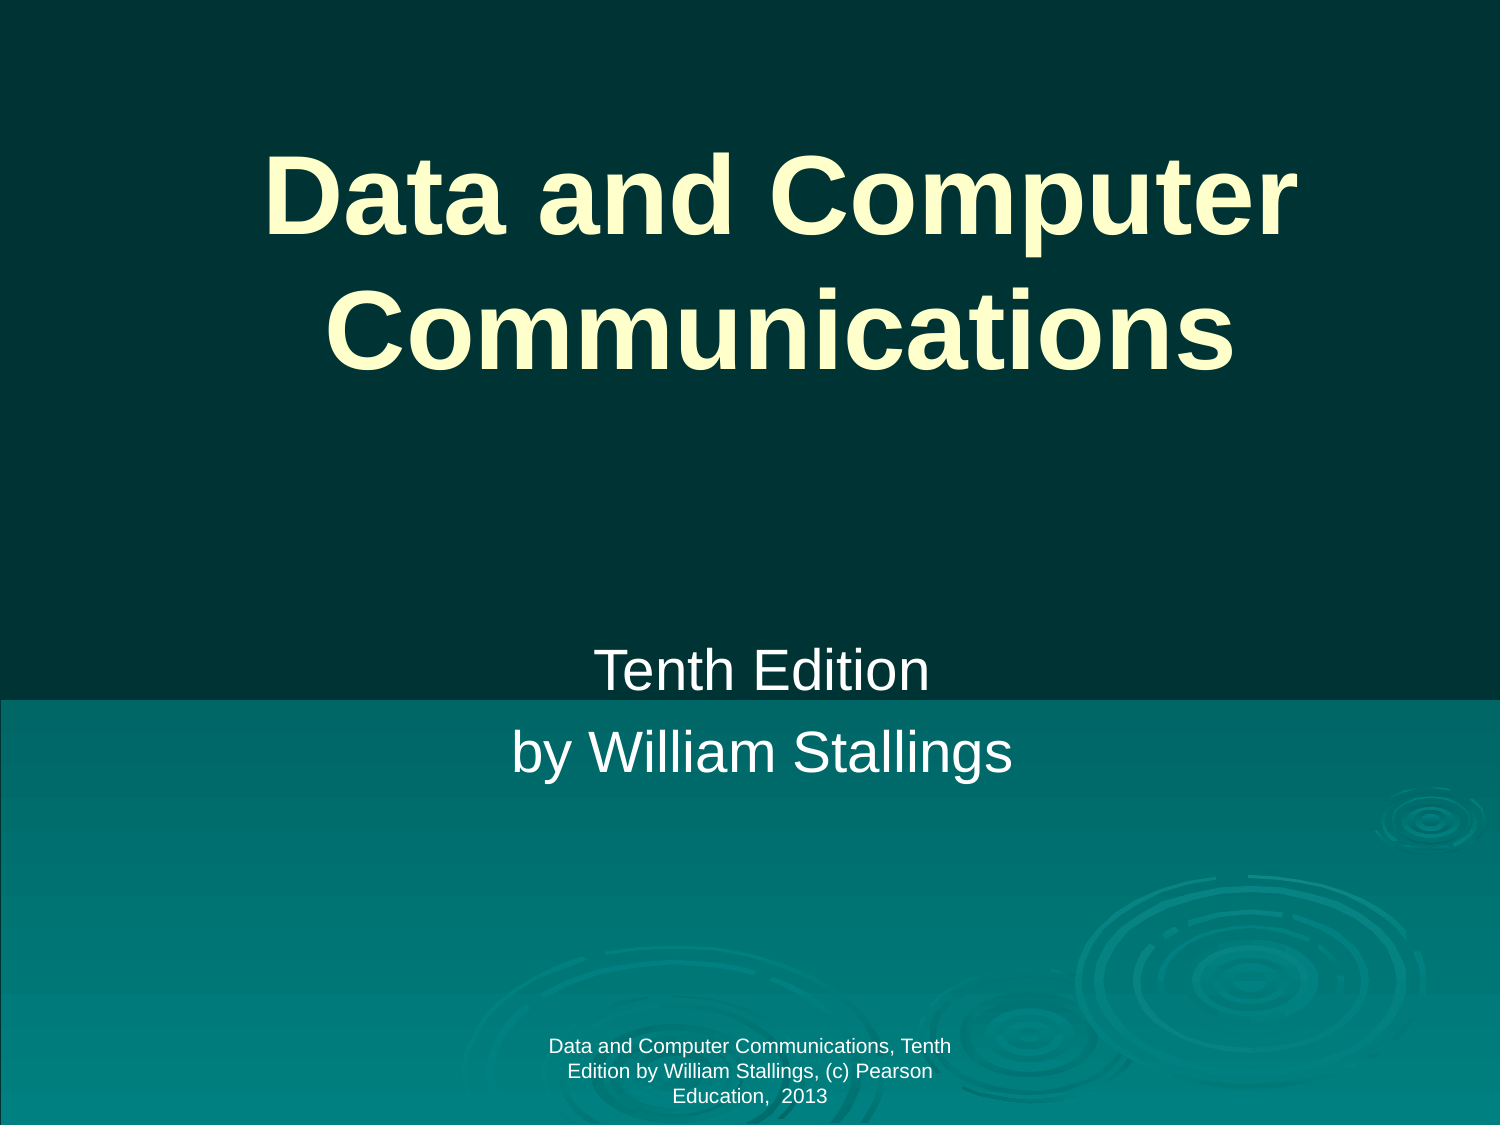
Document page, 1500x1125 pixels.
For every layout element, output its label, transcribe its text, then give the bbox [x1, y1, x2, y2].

subtitle Tenth Edition by William Stallings [237, 624, 1288, 963]
title Data and Computer Communications [137, 112, 1426, 401]
footer Data and Computer Communications, Tenth Edition by William Stallings, (c) Pearson Education, 2013 [512, 1024, 988, 1101]
